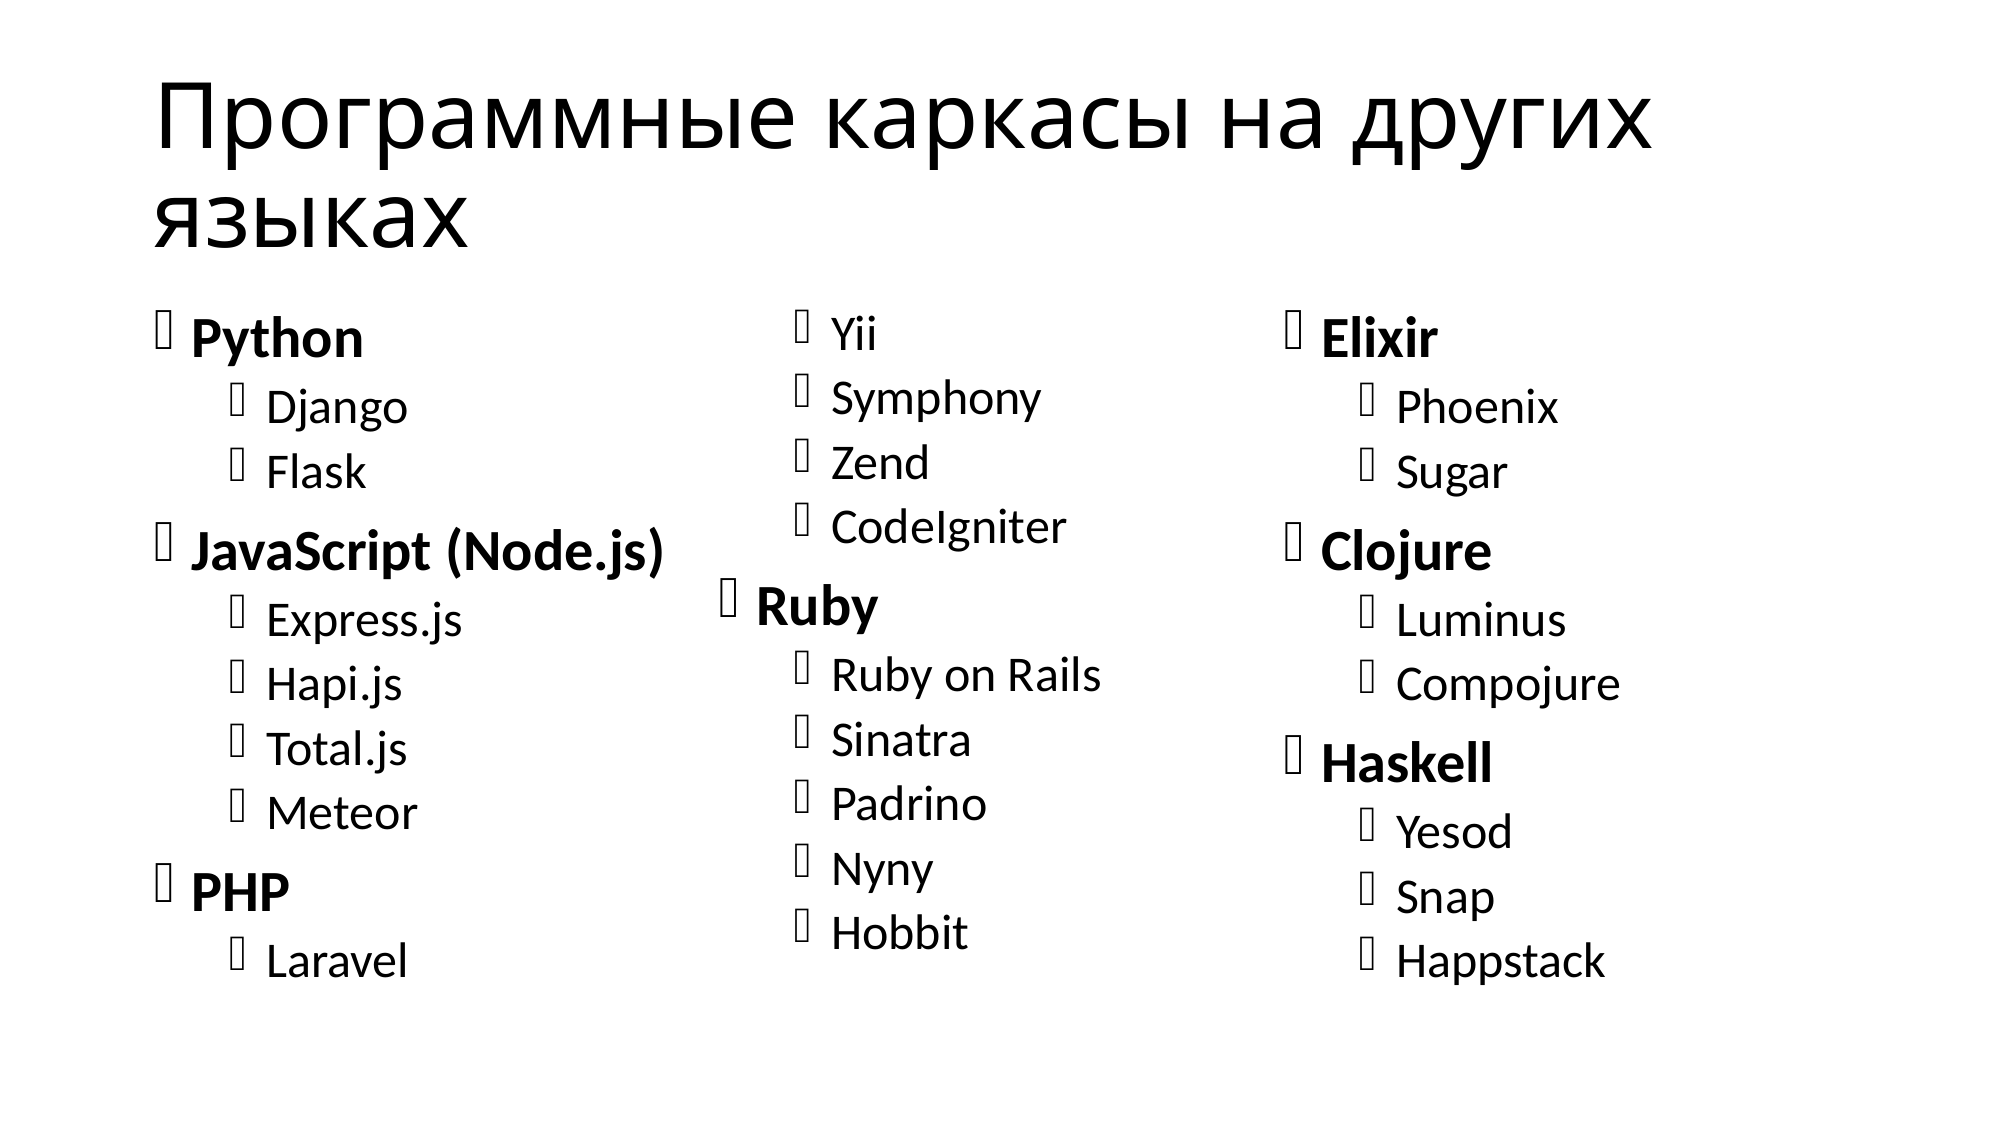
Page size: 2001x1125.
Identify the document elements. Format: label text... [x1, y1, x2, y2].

title Программные каркасы на других языках [138, 60, 1864, 278]
list Python Django Flask JavaScript (Node.js) Express.js Hapi.js Total.js Meteor PHP Laravel Yii Symphony Zend CodeIgniter Ruby Ruby on Rails Sinatra Padrino Nyny Hobbit Elixir Phoenix Sugar Clojure Luminus Compojure Haskell Yesod Snap Happstack [138, 299, 1864, 1014]
